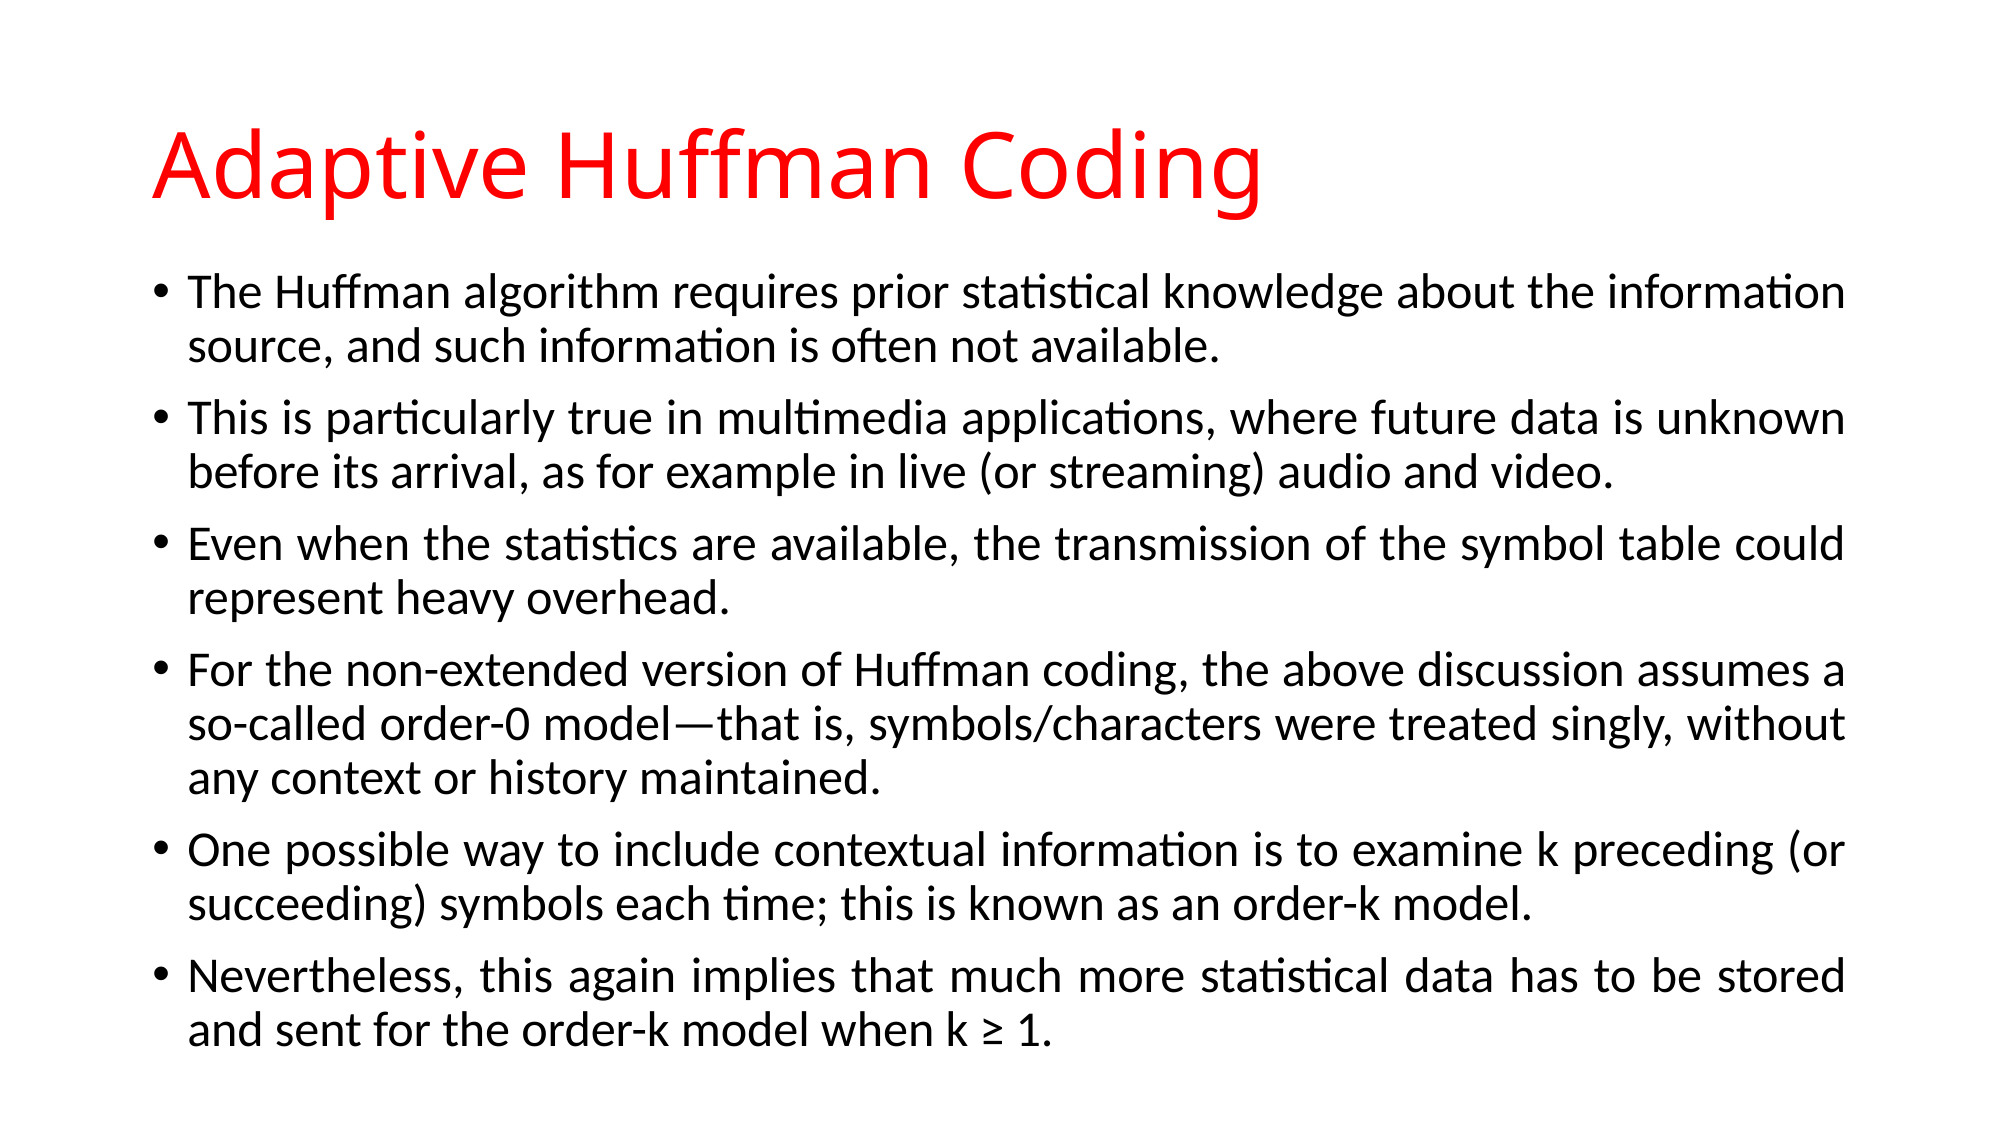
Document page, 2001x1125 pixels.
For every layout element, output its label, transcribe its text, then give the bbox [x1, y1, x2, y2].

title Adaptive Huffman Coding [137, 59, 1863, 258]
list The Huffman algorithm requires prior statistical knowledge about the information source, and such information is often not available. This is particularly true in multimedia applications, where future data is unknown before its arrival, as for example in live (or streaming) audio and video. Even when the statistics are available, the transmission of the symbol table could represent heavy overhead. For the non-extended version of Huffman coding, the above discussion assumes a so-called order-0 model—that is, symbols/characters were treated singly, without any context or history maintained. One possible way to include contextual information is to examine k preceding (or succeeding) symbols each time; this is known as an order-k model. Nevertheless, this again implies that much more statistical data has to be stored and sent for the order-k model when k ≥ 1. [137, 258, 1863, 1080]
